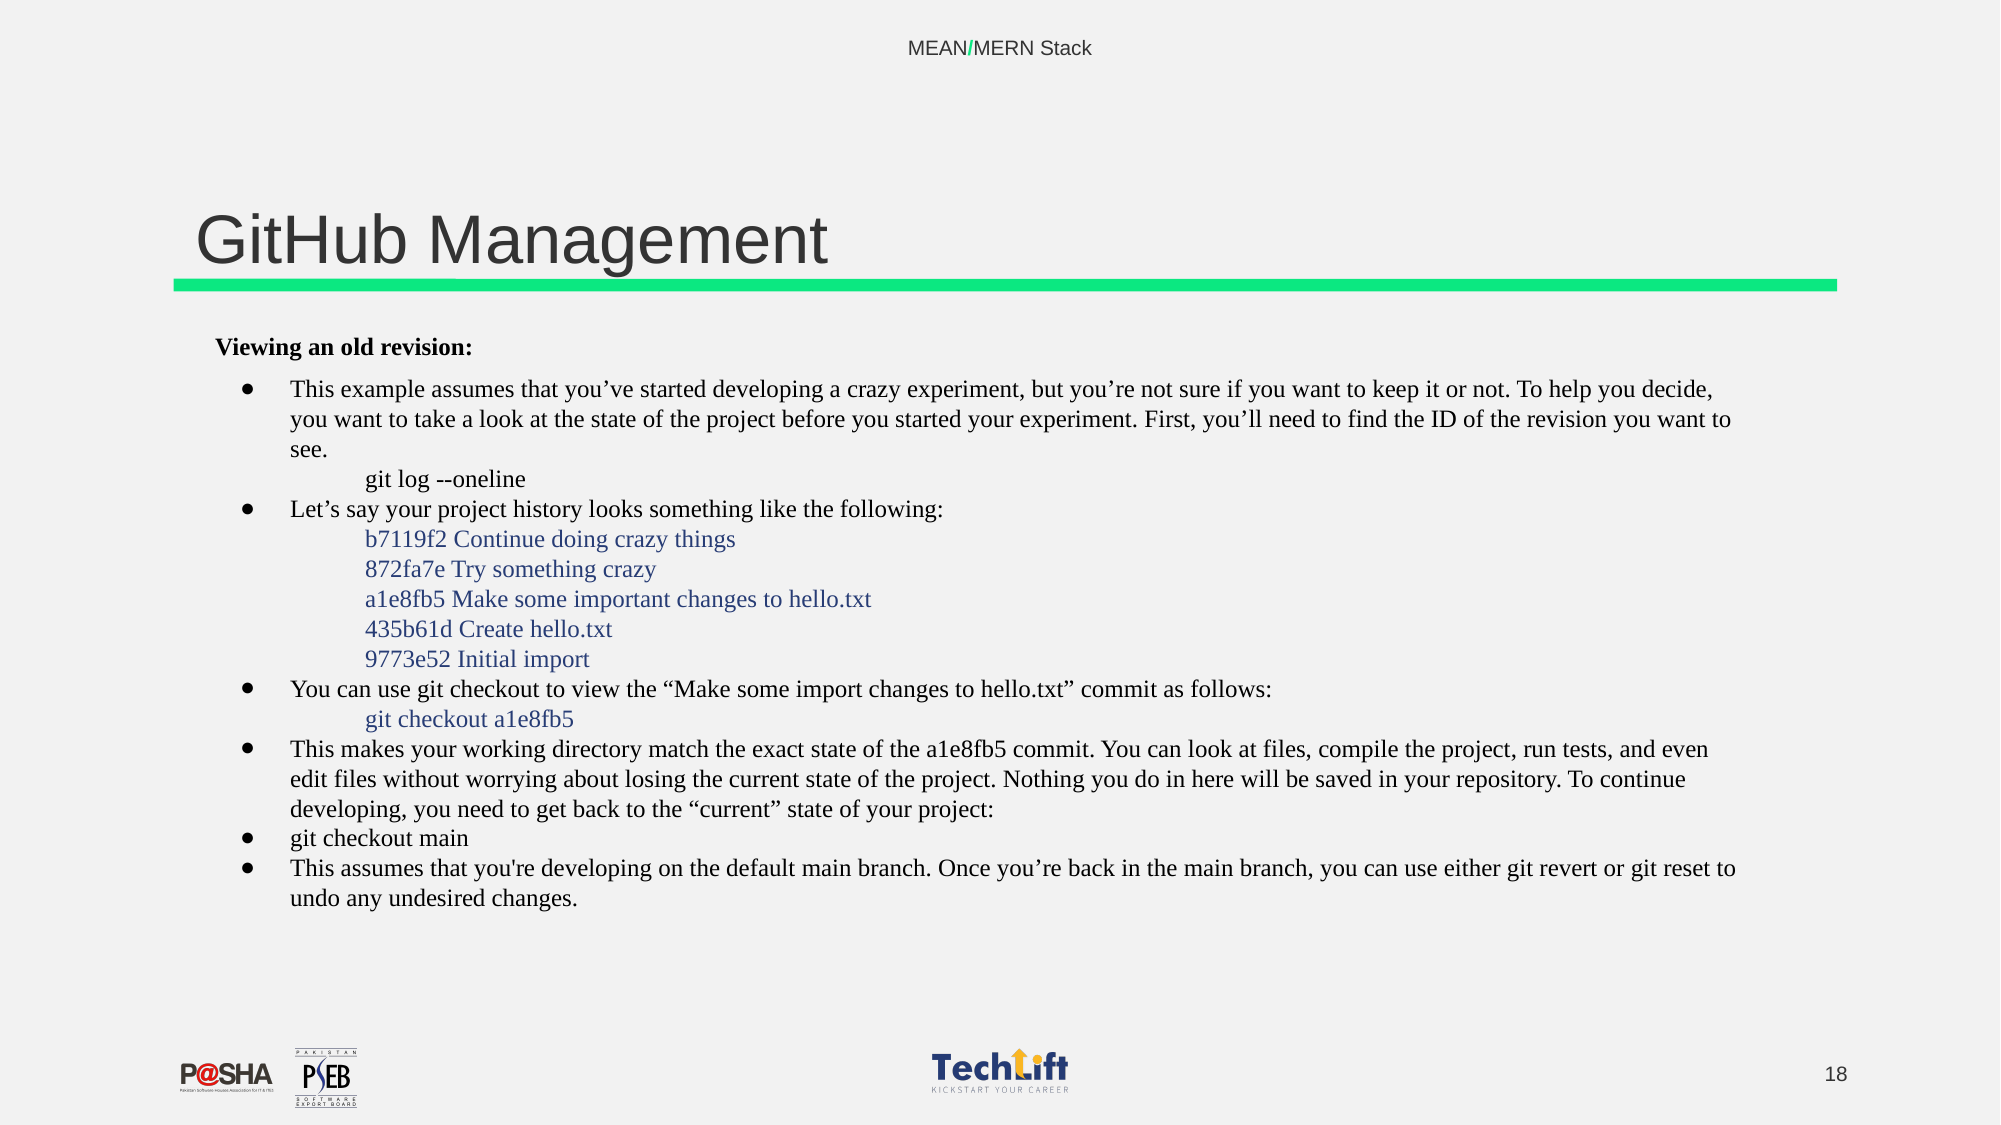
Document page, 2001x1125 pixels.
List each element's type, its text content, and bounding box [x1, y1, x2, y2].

picture [295, 1048, 357, 1108]
picture [932, 1048, 1068, 1093]
slide_number ‹#› [1412, 1042, 1863, 1103]
picture [180, 1063, 274, 1093]
footer MEAN/MERN Stack [662, 17, 1338, 77]
title GitHub Management [180, 47, 1830, 285]
text_box Viewing an old revision: This example assumes that you’ve started developing a crazy experiment, but you’re not sure if you want to keep it or not. To help you decide, you want to take a look at the state of the project before you started your experiment. First, you’ll need to find the ID of the revision you want to see. git log --oneline Let’s say your project history looks something like the following: b7119f2 Continue doing crazy things 872fa7e Try something crazy a1e8fb5 Make some important changes to hello.txt 435b61d Create hello.txt 9773e52 Initial import You can use git checkout to view the “Make some import changes to hello.txt” commit as follows: git checkout a1e8fb5 This makes your working directory match the exact state of the a1e8fb5 commit. You can look at files, compile the project, run tests, and even edit files without worrying about losing the current state of the project. Nothing you do in here will be saved in your repository. To continue developing, you need to get back to the “current” state of your project: git checkout main This assumes that you're developing on the default main branch. Once you’re back in the main branch, you can use either git revert or git reset to undo any undesired changes. [200, 315, 1762, 957]
